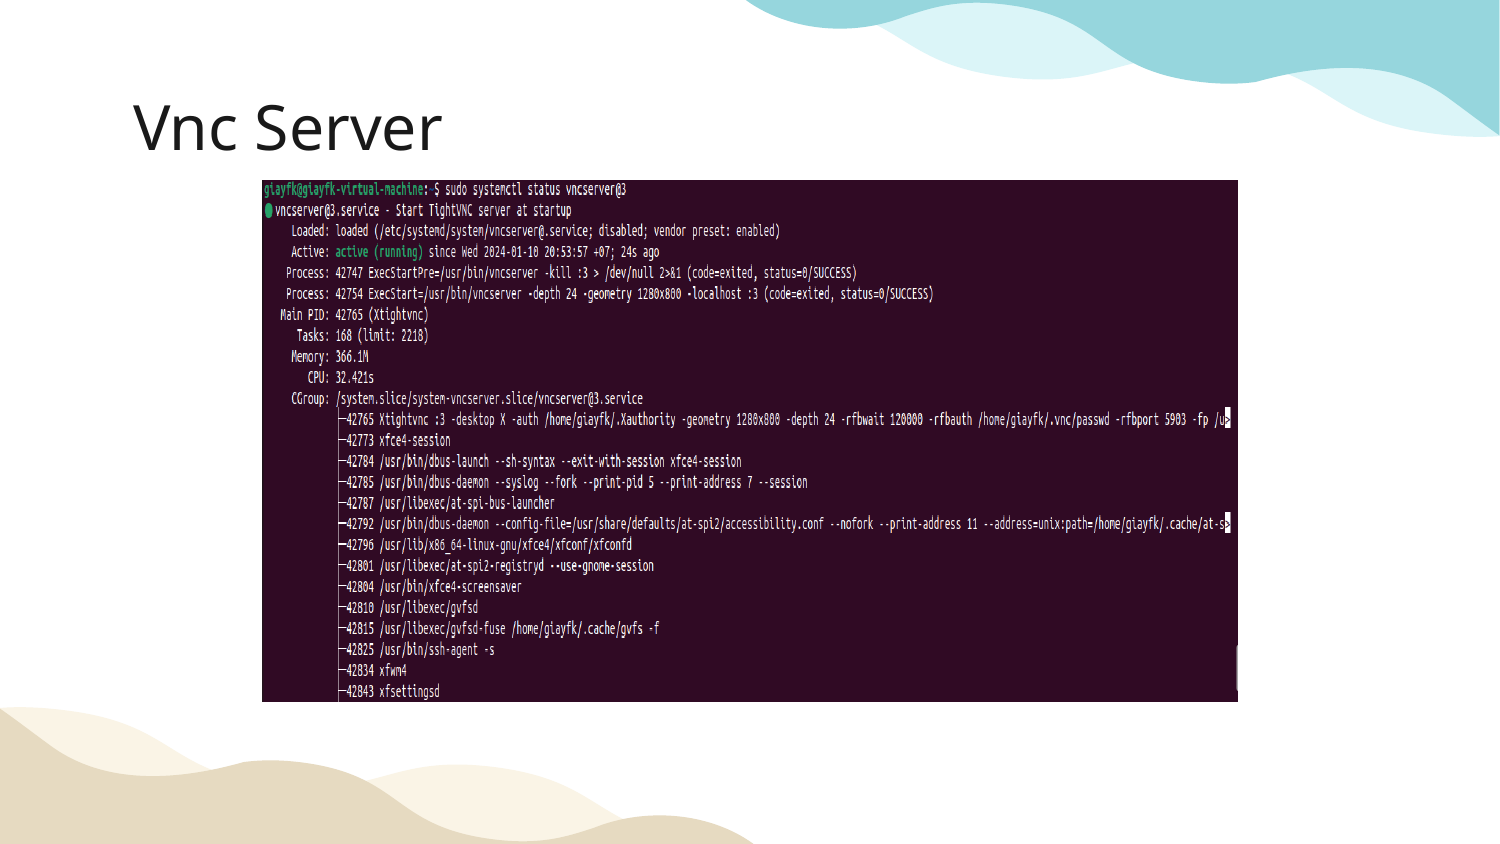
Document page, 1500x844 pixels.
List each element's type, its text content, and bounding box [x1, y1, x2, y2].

title Vnc Server [118, 72, 1382, 167]
picture [262, 180, 1238, 703]
